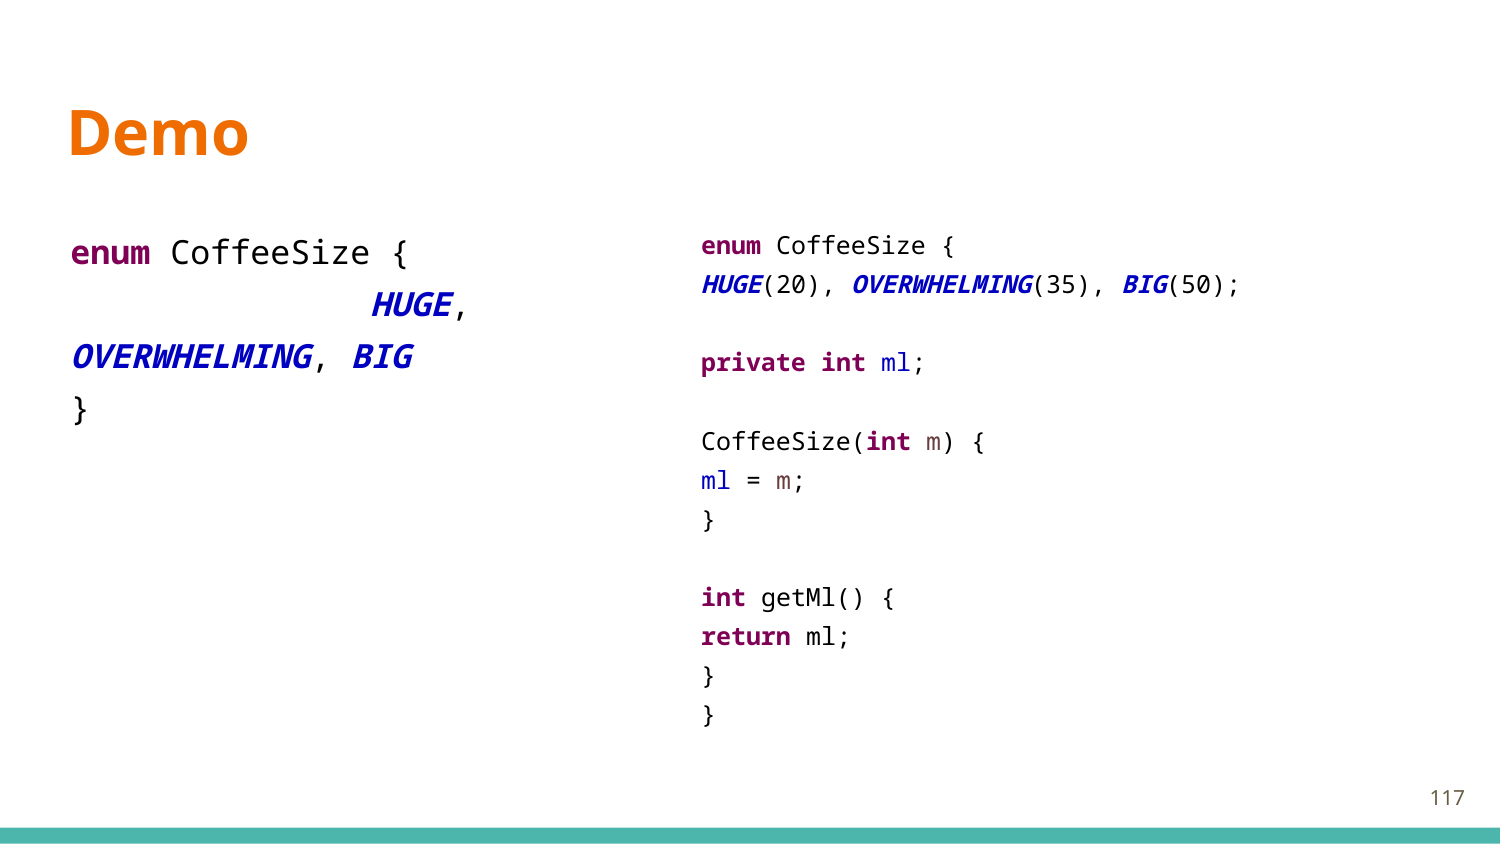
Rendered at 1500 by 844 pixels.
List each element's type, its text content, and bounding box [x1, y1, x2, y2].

slide_number 117 [1389, 764, 1480, 830]
title Demo [51, 72, 1449, 189]
list enum CoffeeSize { HUGE, OVERWHELMING, BIG } [51, 207, 665, 750]
list enum CoffeeSize { HUGE(20), OVERWHELMING(35), BIG(50); private int ml; CoffeeSize(int m) { ml = m; } int getMl() { return ml; } } [682, 207, 1449, 750]
